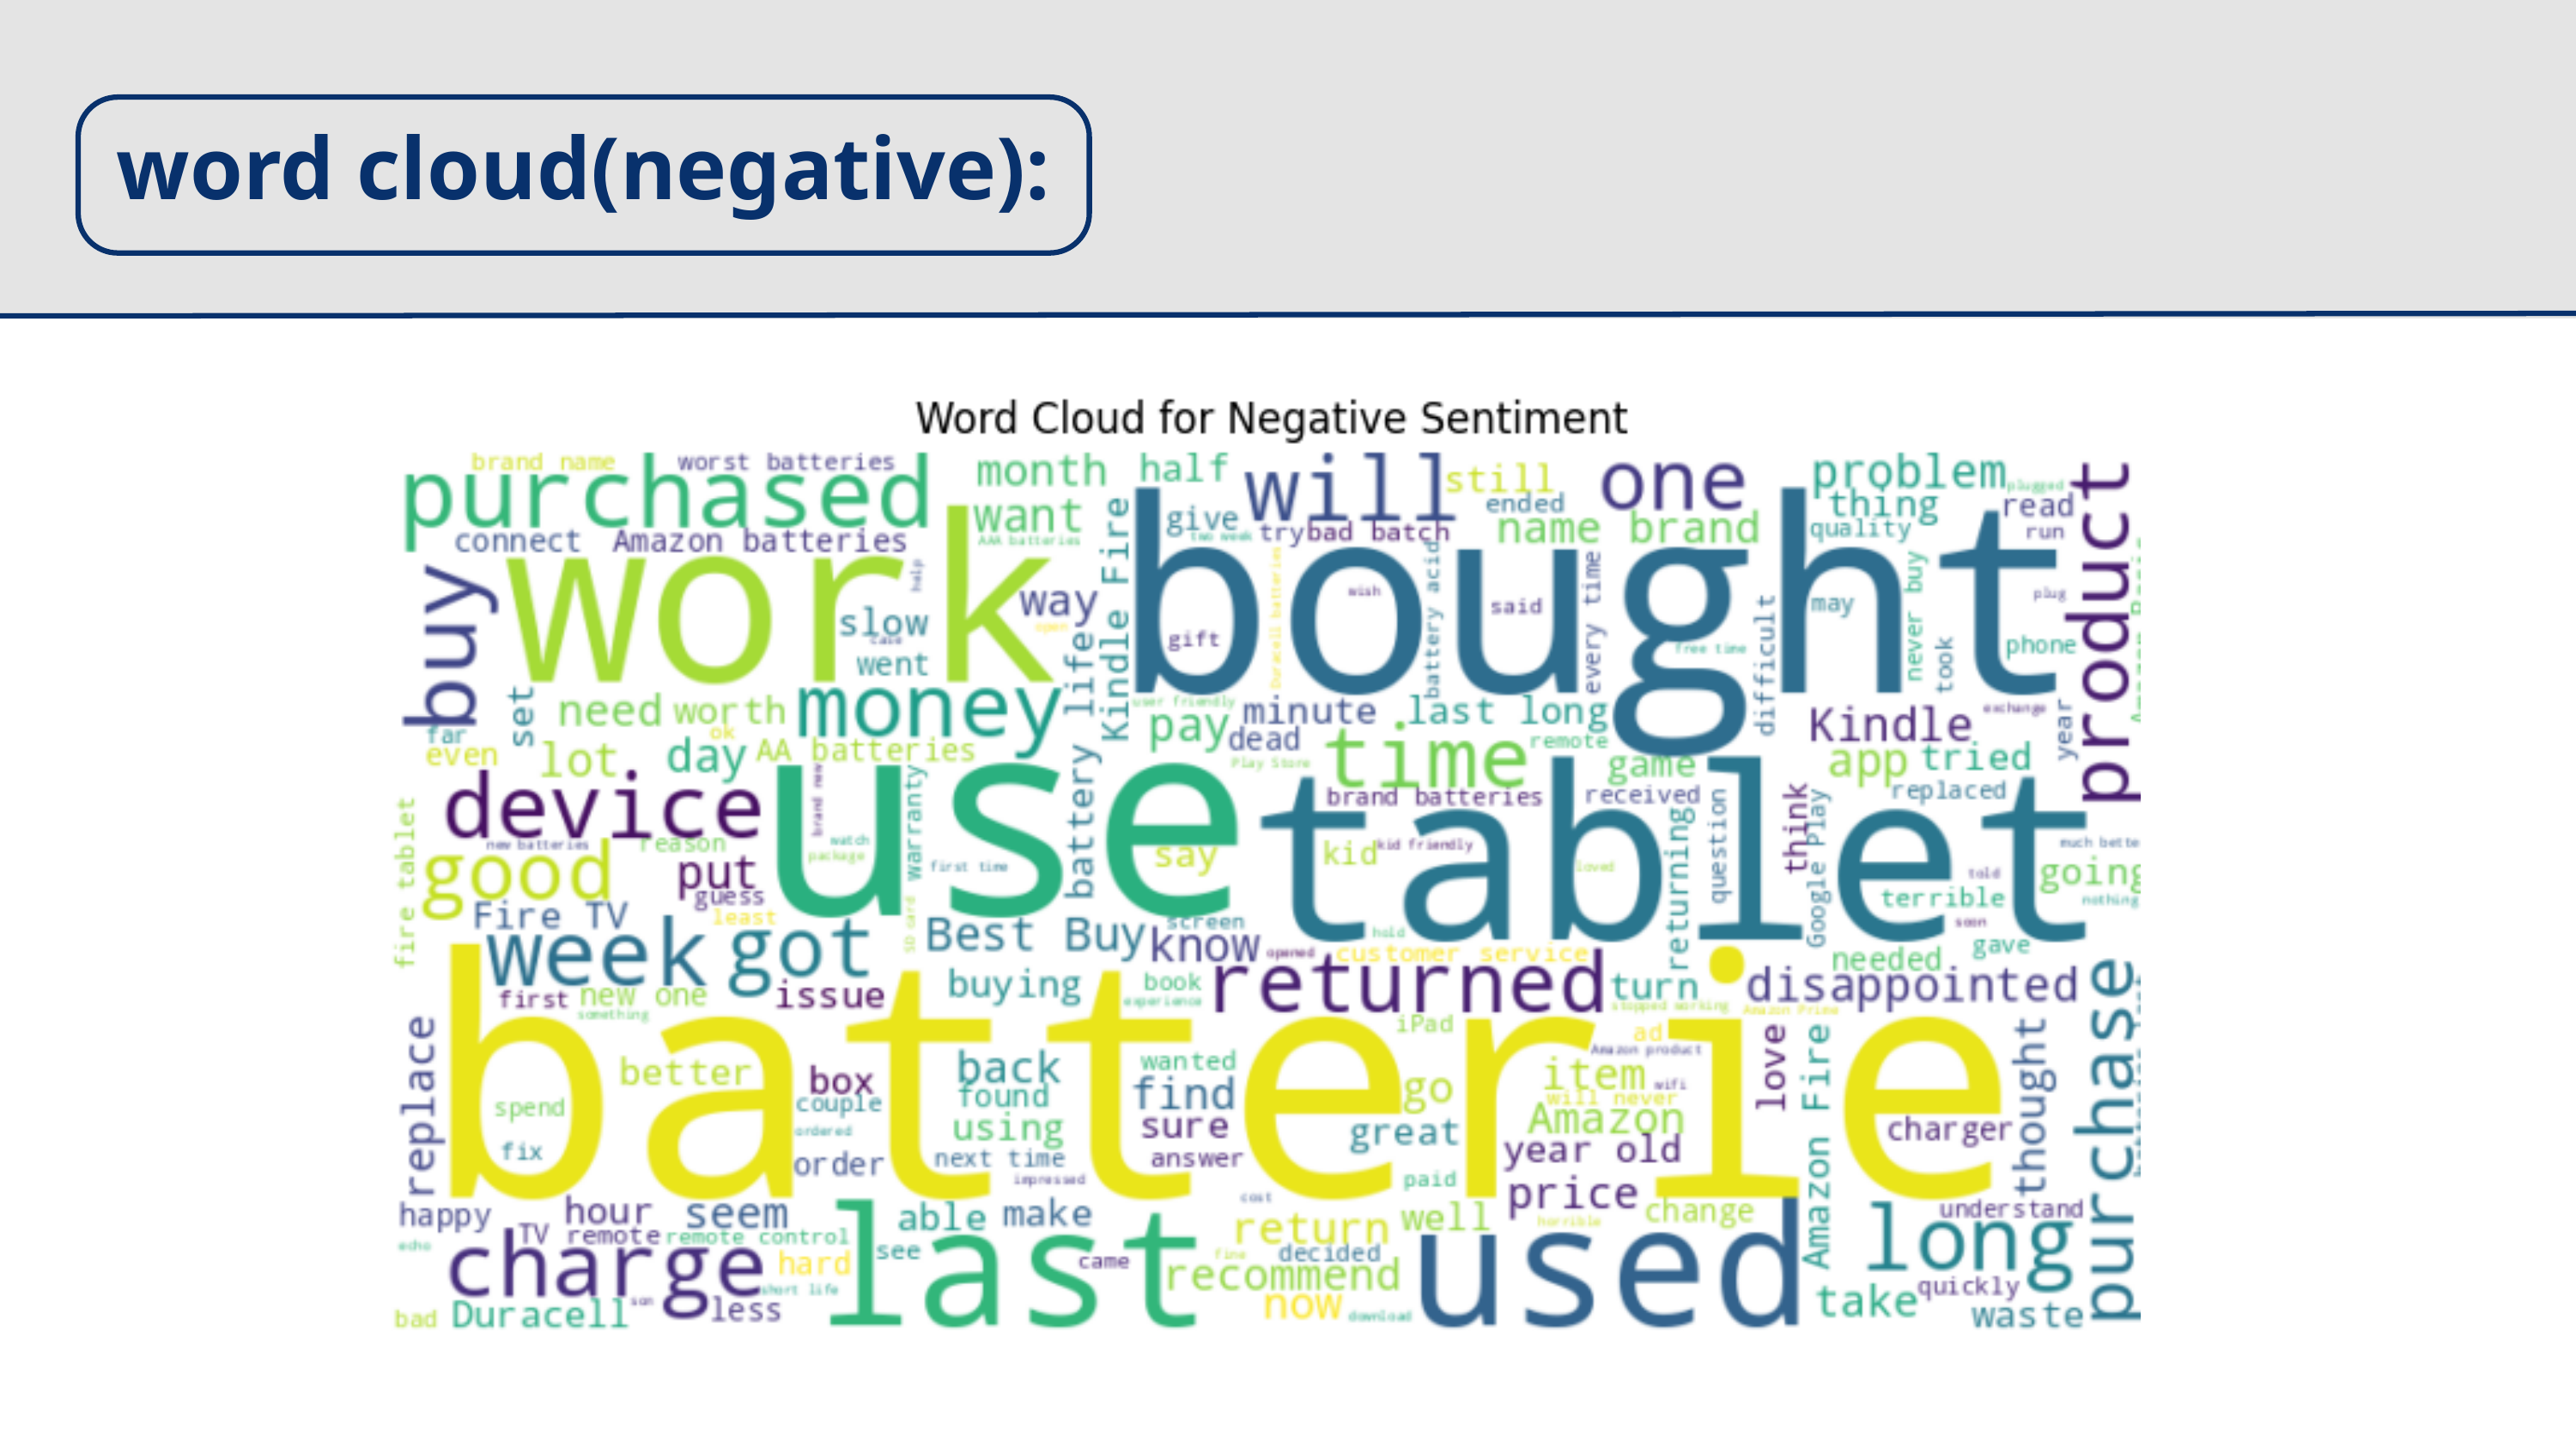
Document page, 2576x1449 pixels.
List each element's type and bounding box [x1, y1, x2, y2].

text_box [77, 96, 1090, 253]
text_box [0, 318, 2576, 1449]
